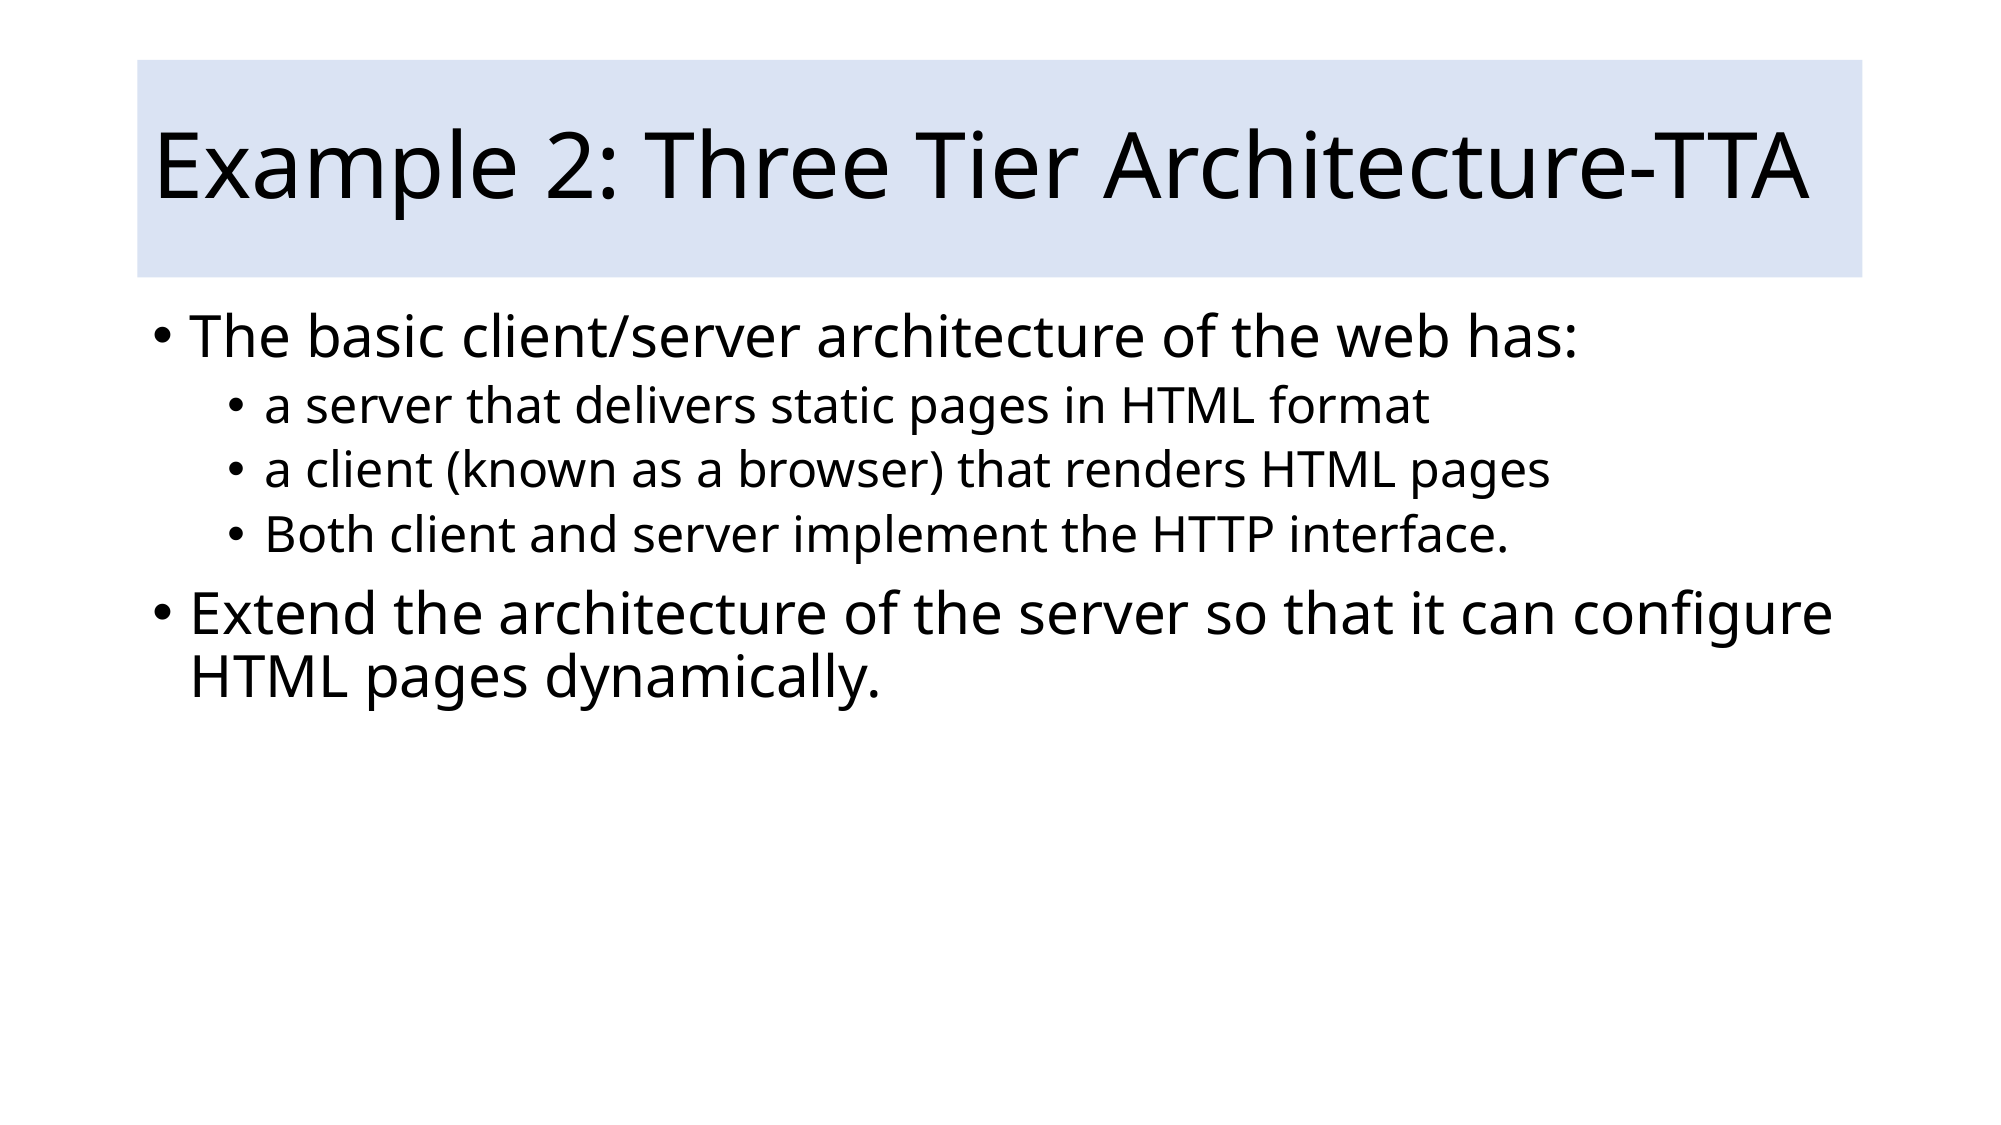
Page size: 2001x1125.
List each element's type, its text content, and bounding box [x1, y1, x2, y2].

title Example 2: Three Tier Architecture-TTA [137, 59, 1863, 278]
list The basic client/server architecture of the web has: a server that delivers static pages in HTML format a client (known as a browser) that renders HTML pages Both client and server implement the HTTP interface. Extend the architecture of the server so that it can configure HTML pages dynamically. [137, 299, 1863, 1014]
